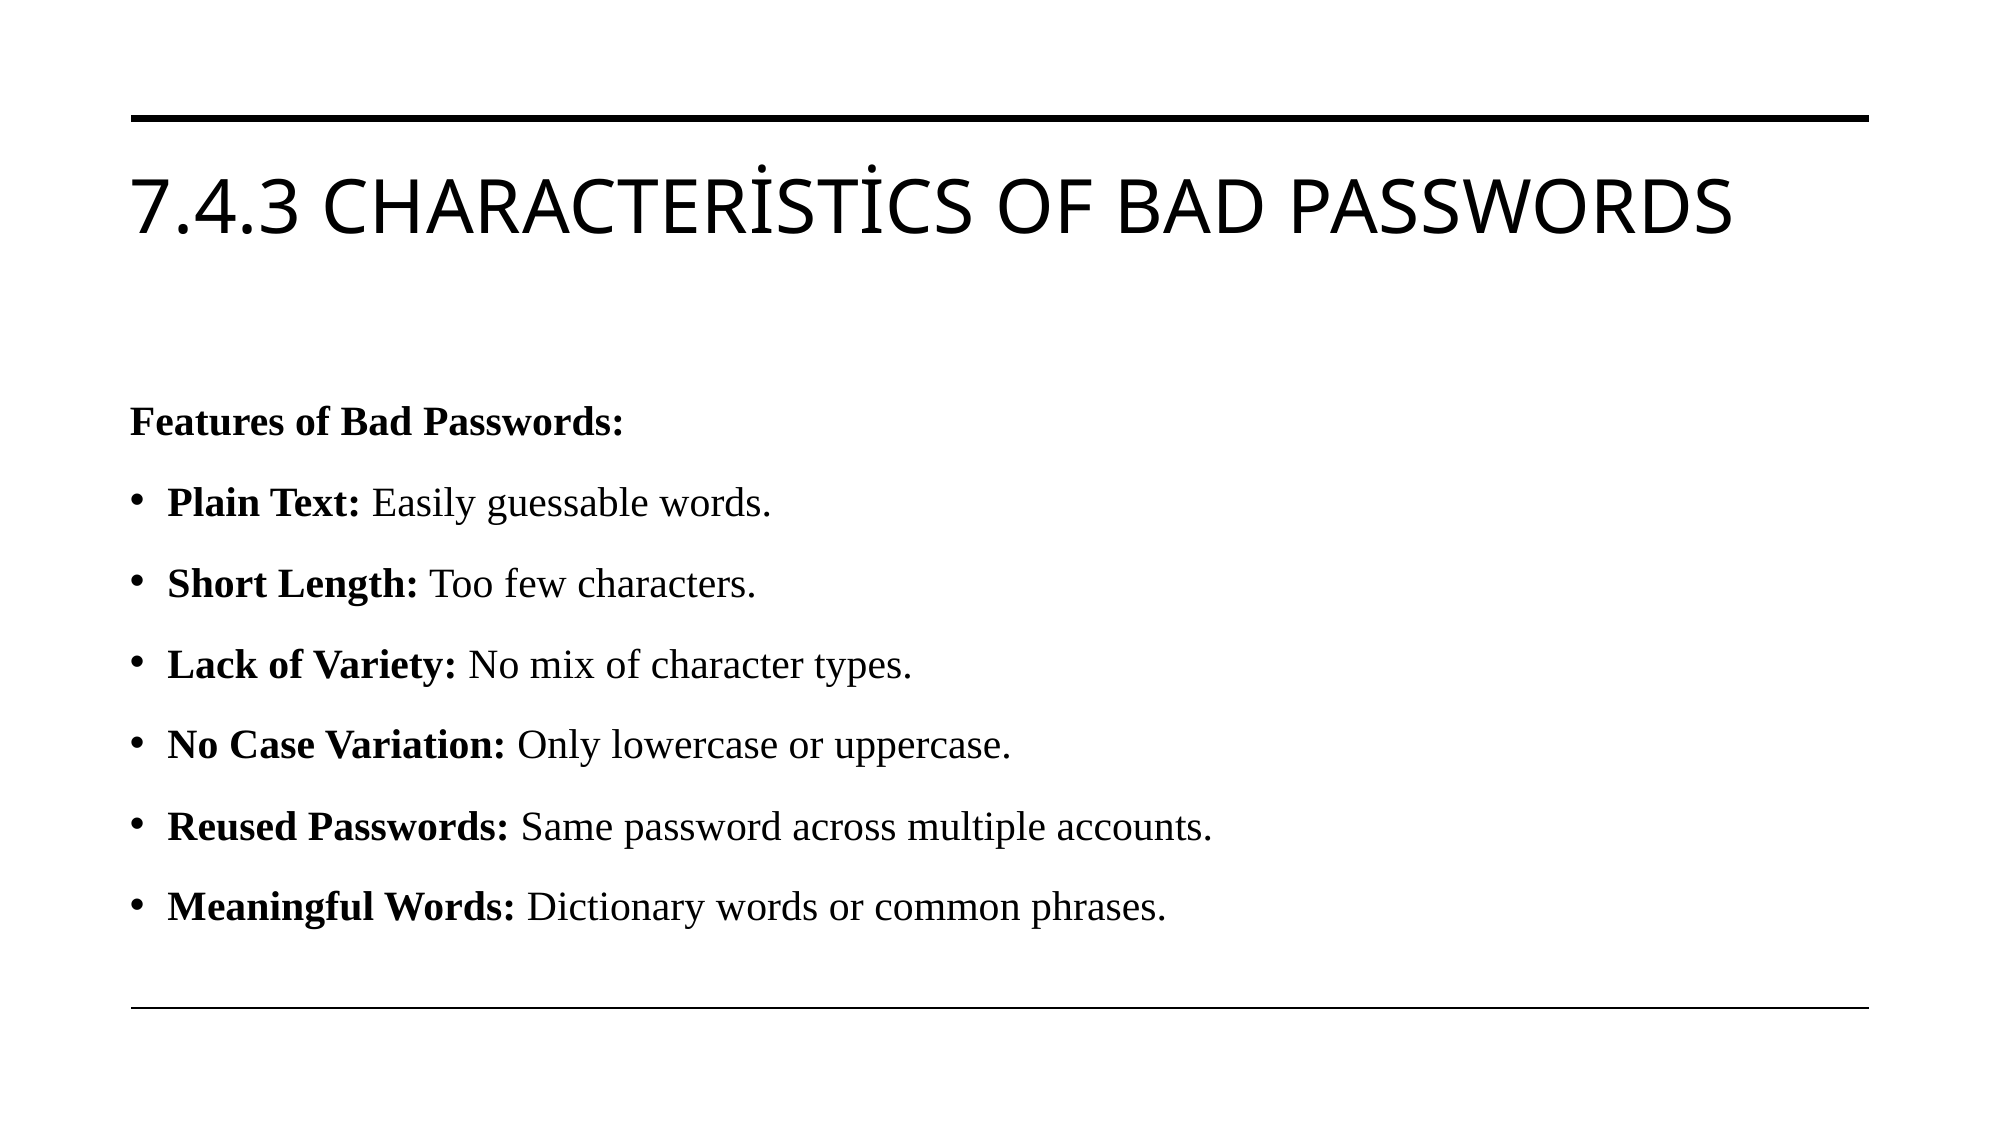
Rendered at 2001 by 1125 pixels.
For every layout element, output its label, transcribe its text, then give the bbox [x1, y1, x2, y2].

title 7.4.3 Characteristics of Bad Passwords [114, 151, 1869, 376]
list Features of Bad Passwords: Plain Text: Easily guessable words. Short Length: Too few characters. Lack of Variety: No mix of character types. No Case Variation: Only lowercase or uppercase. Reused Passwords: Same password across multiple accounts. Meaningful Words: Dictionary words or common phrases. [114, 376, 1869, 973]
